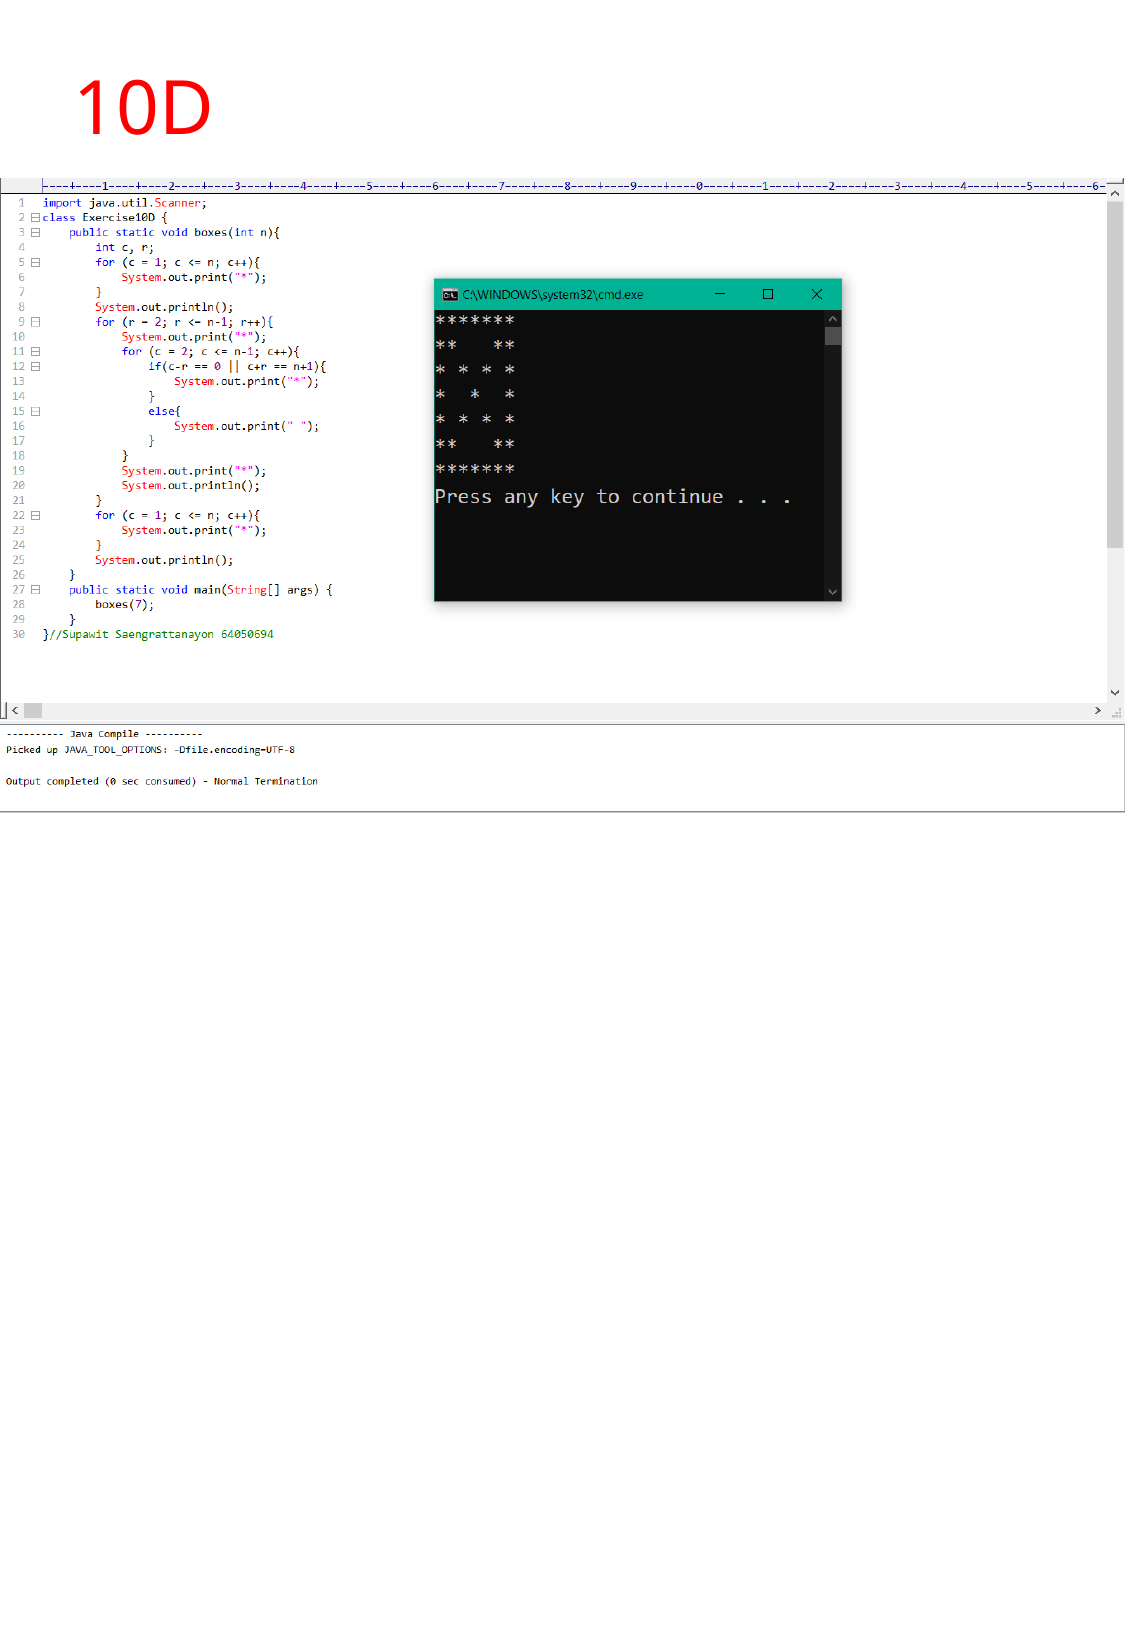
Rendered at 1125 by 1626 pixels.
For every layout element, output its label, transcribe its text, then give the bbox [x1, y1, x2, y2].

picture [0, 178, 1125, 813]
text_box 10D [58, 52, 300, 157]
